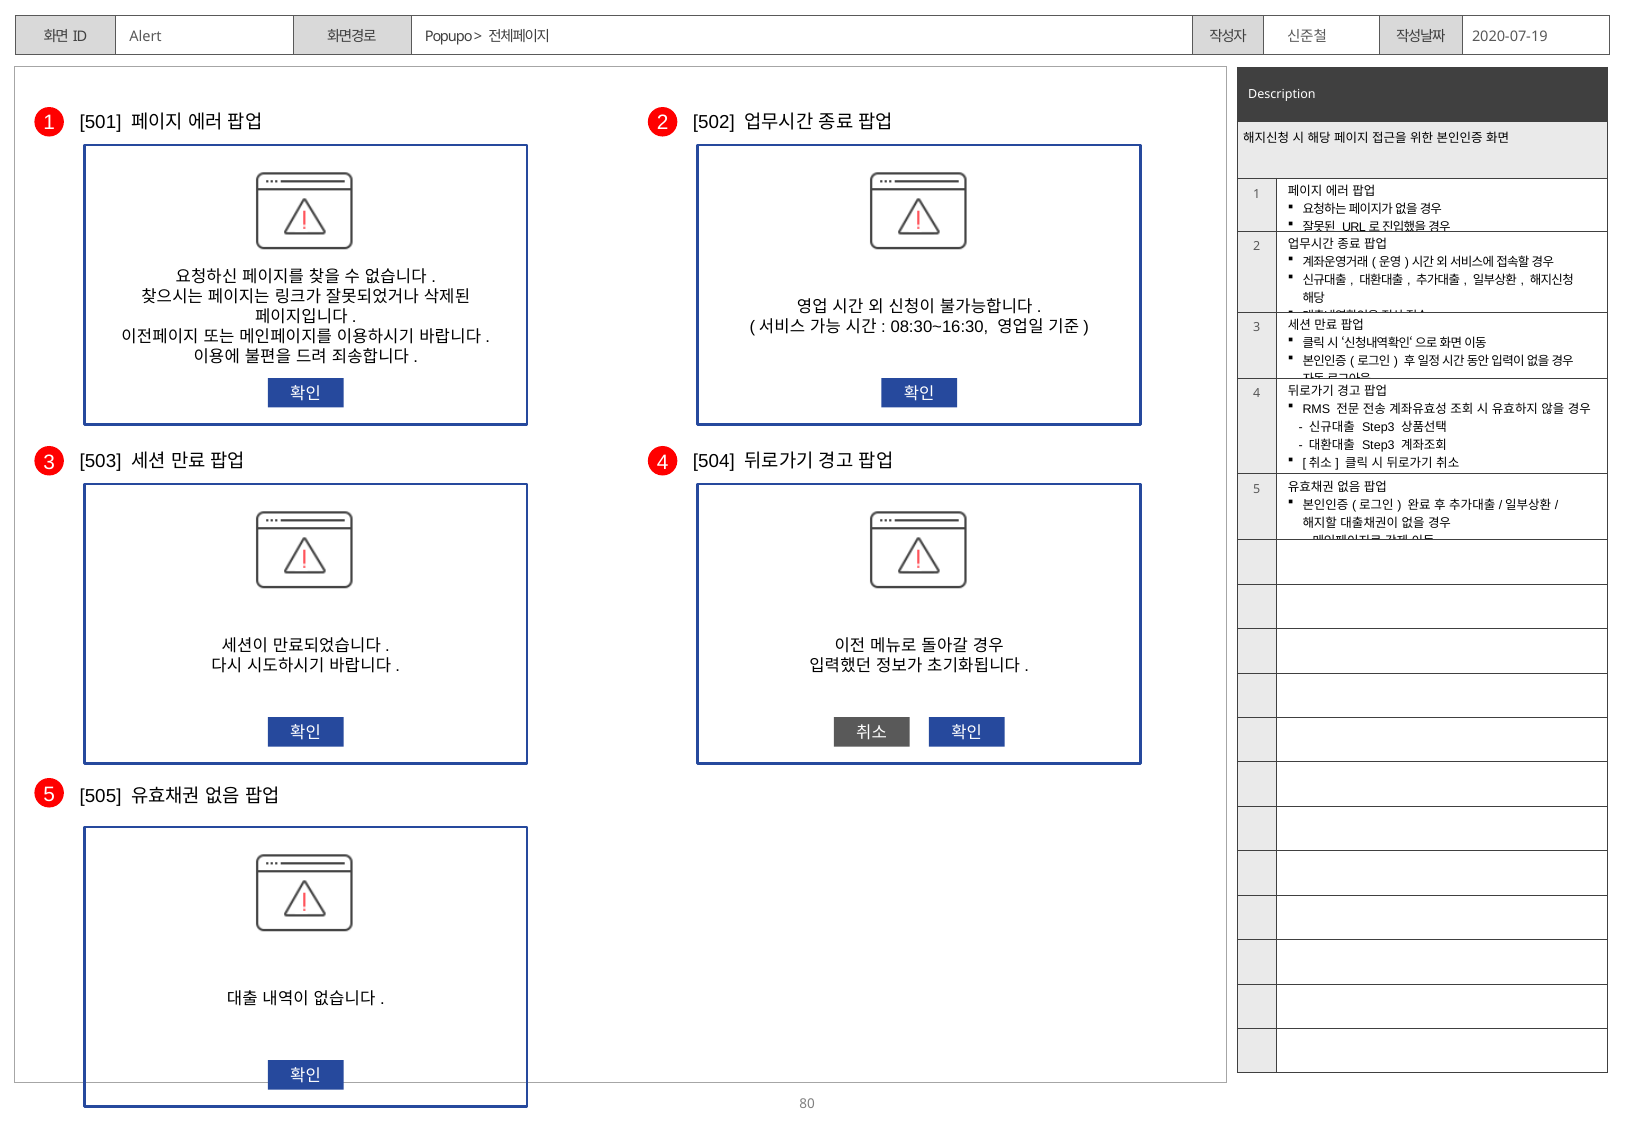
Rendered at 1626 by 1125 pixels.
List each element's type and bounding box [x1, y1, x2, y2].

text_box [34, 445, 64, 476]
table_cell [1277, 985, 1607, 1028]
table_cell [1277, 1029, 1607, 1072]
table_cell [1238, 896, 1276, 939]
table_cell [1238, 762, 1276, 806]
text_box [1273, 17, 1378, 54]
text_box [34, 107, 64, 137]
table_cell [1238, 179, 1276, 231]
table_cell [1238, 1029, 1276, 1072]
table_cell [1238, 851, 1276, 895]
text_box [410, 17, 1138, 54]
text_box [686, 98, 1283, 425]
table_cell [1277, 718, 1607, 761]
table_cell [1238, 674, 1276, 717]
table_cell [1238, 484, 1276, 539]
picture [237, 161, 374, 264]
picture [851, 161, 988, 264]
text_box [73, 98, 678, 425]
text_box [34, 777, 64, 808]
table_cell [1277, 896, 1607, 939]
table_cell [1277, 762, 1607, 806]
text_box [686, 437, 1283, 764]
text_box [647, 445, 678, 476]
table_cell [1238, 807, 1276, 850]
table_cell [1238, 540, 1276, 584]
text_box [781, 1088, 830, 1122]
table_cell [1238, 940, 1276, 984]
text_box [115, 17, 277, 54]
picture [237, 500, 374, 603]
table_cell [1238, 585, 1276, 628]
table_cell [1238, 122, 1607, 178]
text_box [1458, 17, 1563, 54]
table_cell [1238, 718, 1276, 761]
table_cell [1277, 674, 1607, 717]
table_cell [1238, 379, 1276, 437]
table_cell [1277, 313, 1607, 378]
picture [237, 843, 374, 946]
table_cell [1277, 379, 1607, 473]
table_cell [1238, 985, 1276, 1028]
table_cell [1238, 232, 1276, 312]
table_cell [1238, 629, 1276, 673]
table_cell [1277, 807, 1607, 850]
table_cell [1238, 313, 1276, 378]
table_cell [1277, 474, 1607, 539]
picture [851, 500, 988, 603]
table_cell [1277, 540, 1607, 584]
table_cell [1277, 629, 1607, 673]
table_cell [1277, 232, 1607, 312]
table_cell [1277, 585, 1607, 628]
table_cell [1277, 851, 1607, 895]
table_cell [1277, 179, 1607, 231]
text_box [73, 437, 660, 1107]
table_header [1238, 68, 1607, 121]
table_cell [1277, 940, 1607, 984]
